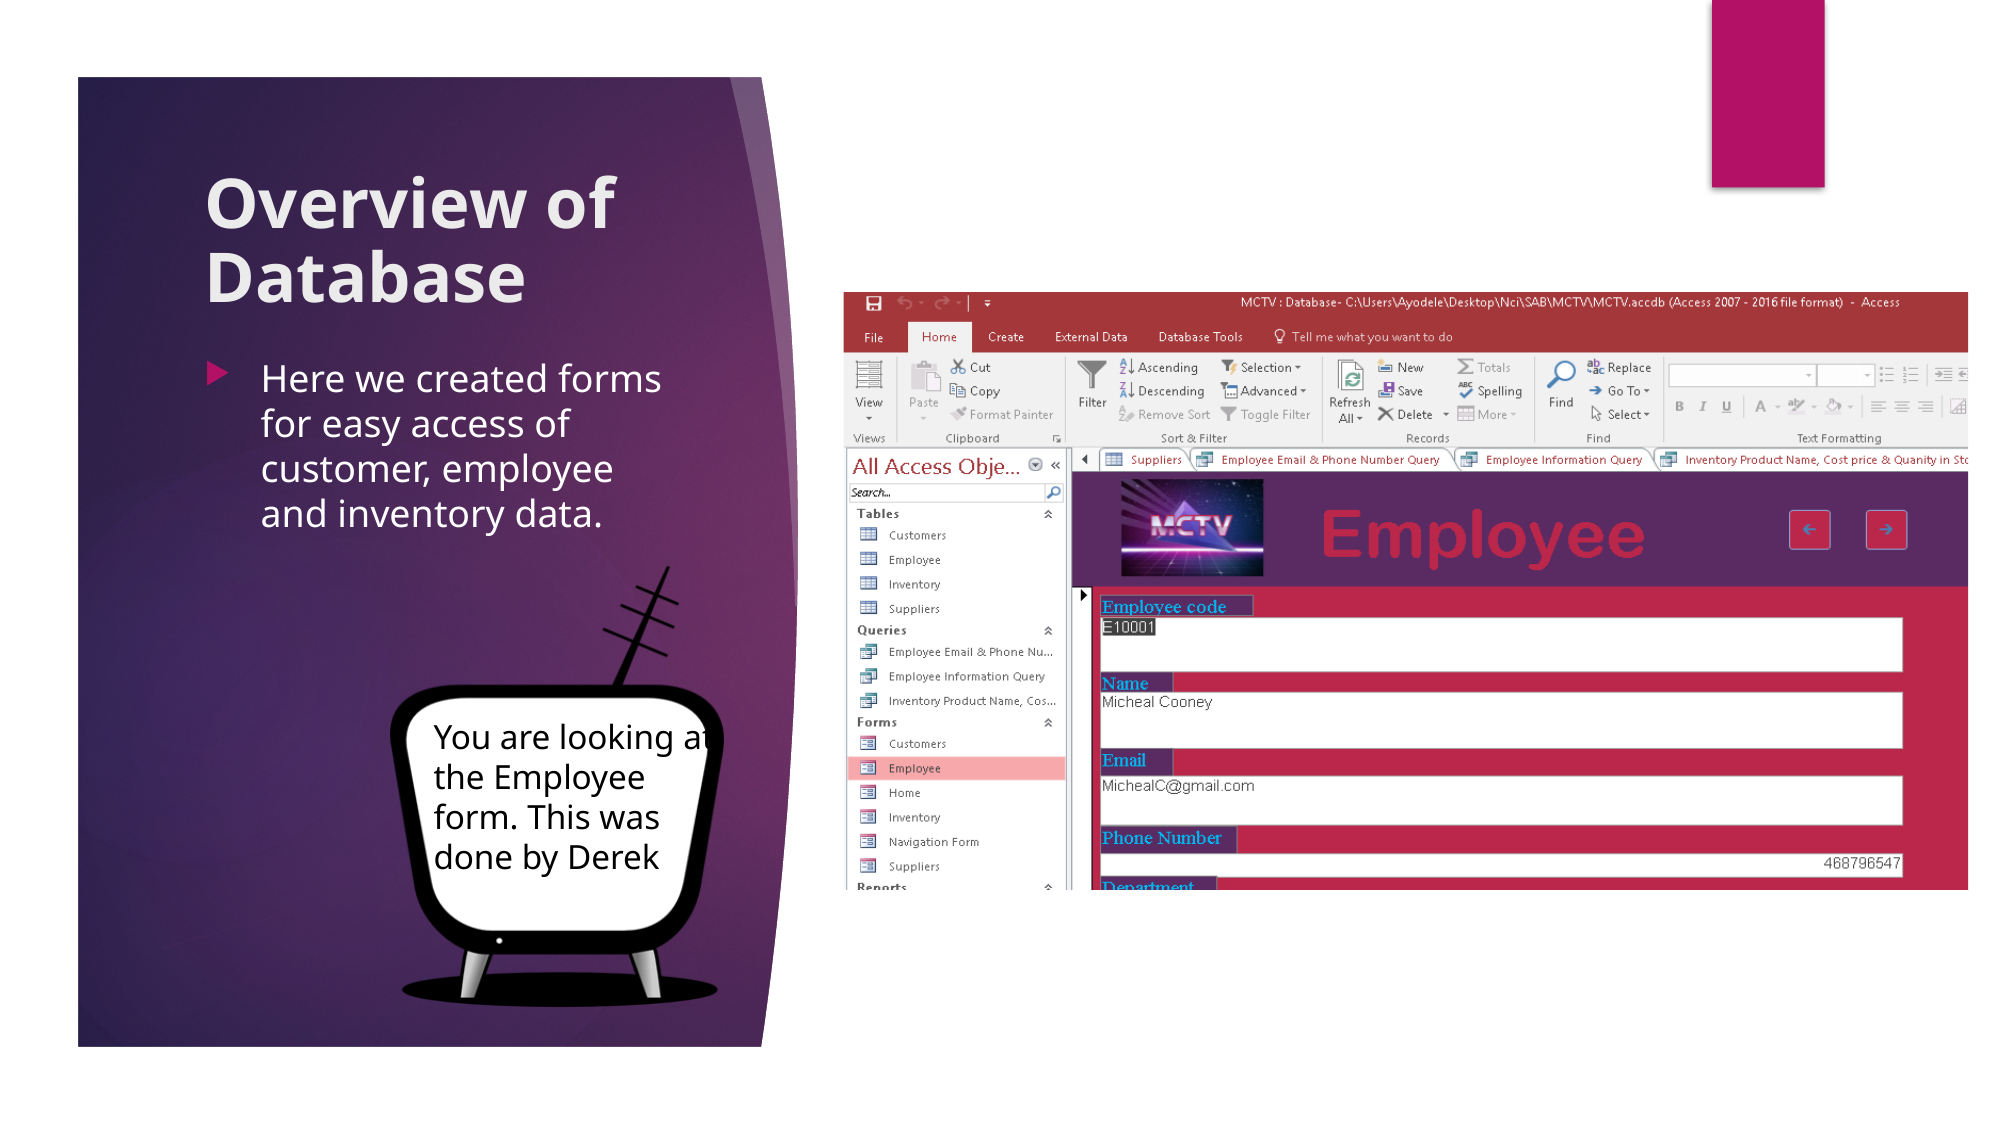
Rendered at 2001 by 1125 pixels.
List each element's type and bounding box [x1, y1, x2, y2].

picture [390, 565, 724, 1007]
text_box [0, 0, 2000, 1125]
picture [843, 292, 1969, 890]
